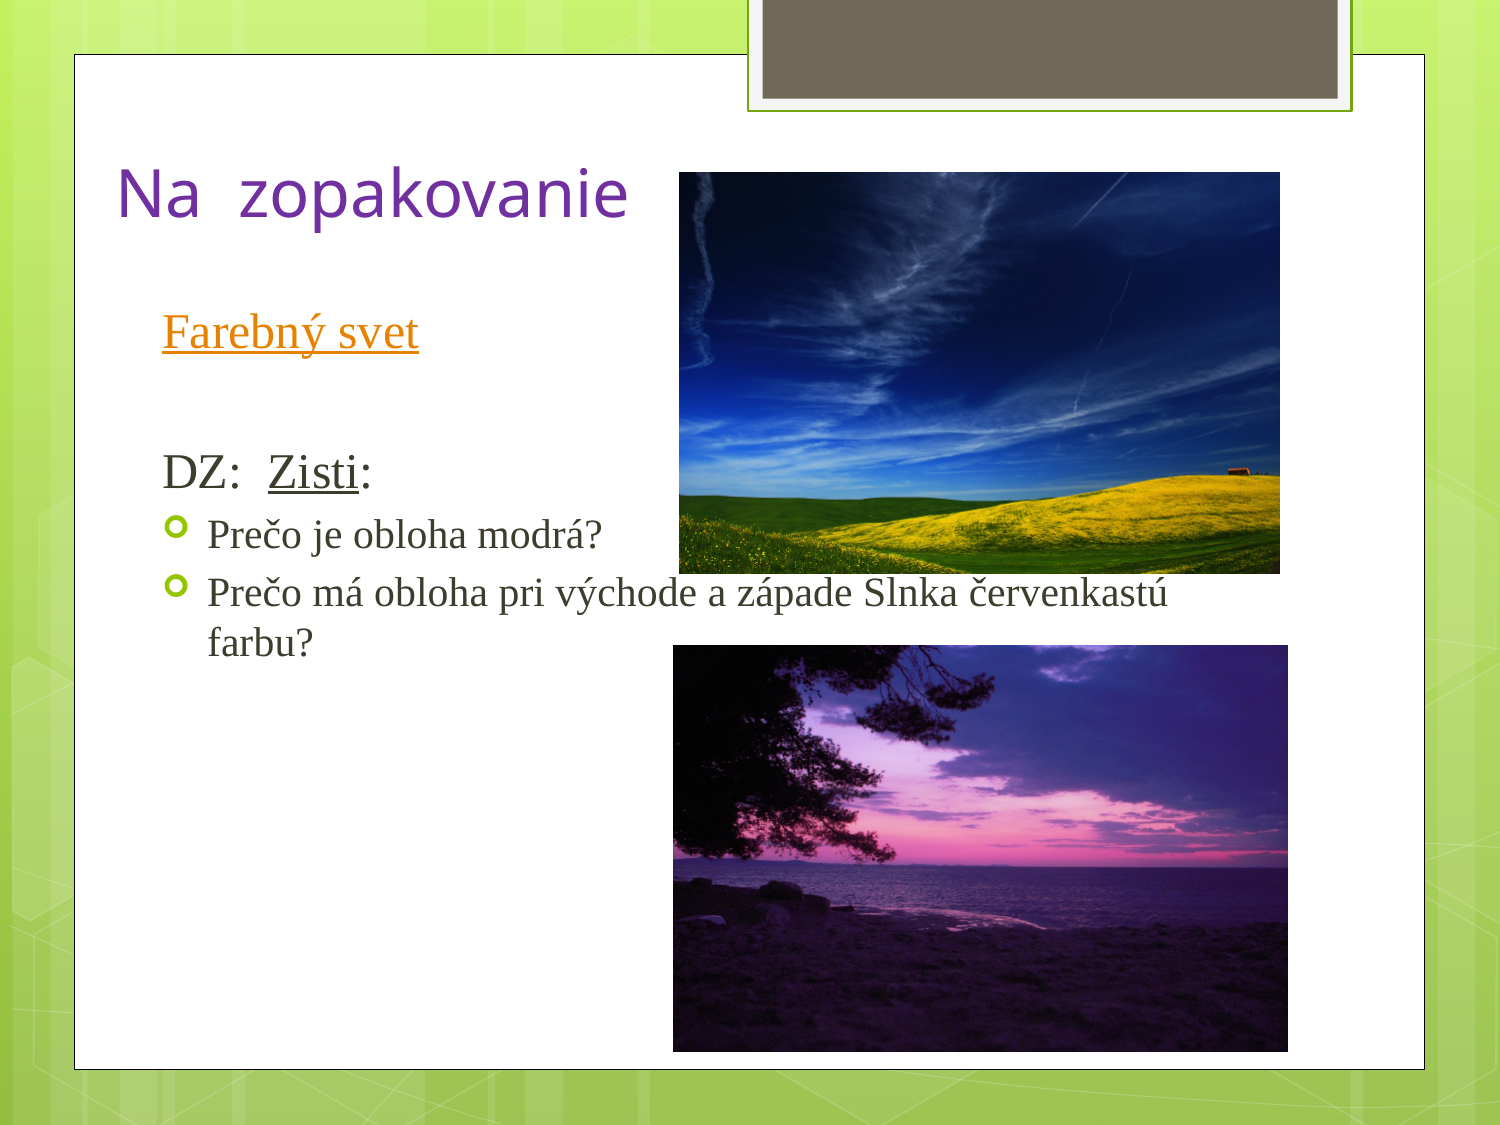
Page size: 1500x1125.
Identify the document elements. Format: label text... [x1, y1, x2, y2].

picture [678, 172, 1281, 574]
title Na zopakovanie [100, 113, 857, 238]
list Farebný svet DZ: Zisti: Prečo je obloha modrá? Prečo má obloha pri východe a západe Slnka červenkastú farbu? [135, 290, 1248, 867]
picture [673, 644, 1288, 1053]
